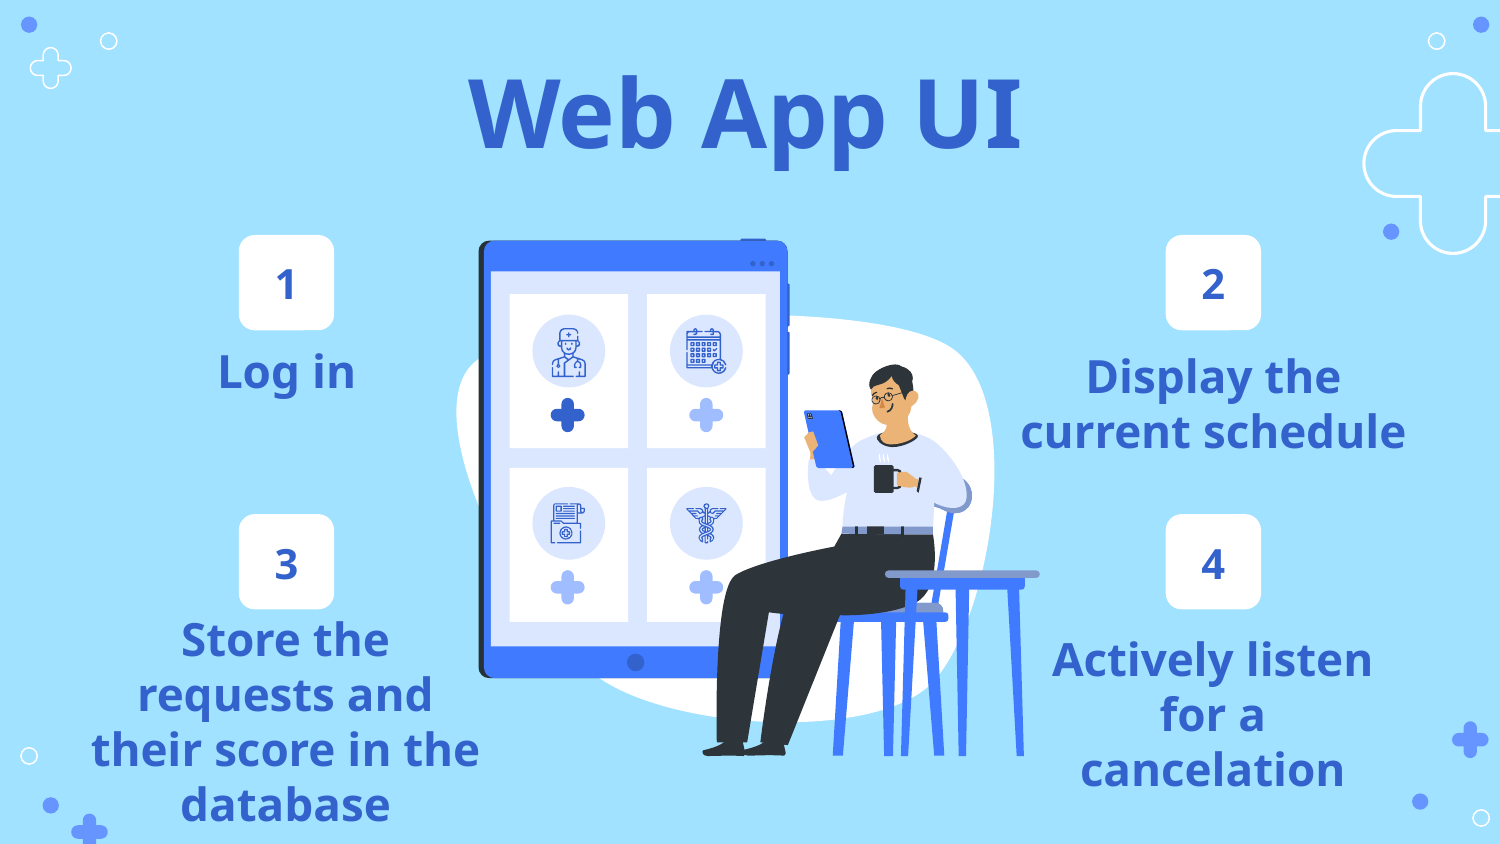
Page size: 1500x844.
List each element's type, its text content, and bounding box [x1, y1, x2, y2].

text_box 3 [257, 530, 316, 595]
table_header [775, 156, 788, 170]
text_box Store the requests and their score in the database [68, 610, 503, 844]
text_box 2 [1184, 250, 1243, 315]
text_box [1165, 514, 1262, 610]
text_box Actively listen for a cancelation [1036, 633, 1390, 812]
text_box Log in [138, 348, 435, 413]
title Web App UI [72, 37, 1419, 156]
table_header [835, 156, 848, 170]
text_box [238, 234, 335, 331]
text_box [238, 514, 335, 610]
text_box [456, 238, 1041, 757]
text_box 1 [257, 250, 316, 315]
text_box [1165, 234, 1262, 331]
text_box Display the current schedule [1045, 343, 1436, 473]
text_box 4 [1184, 530, 1243, 595]
